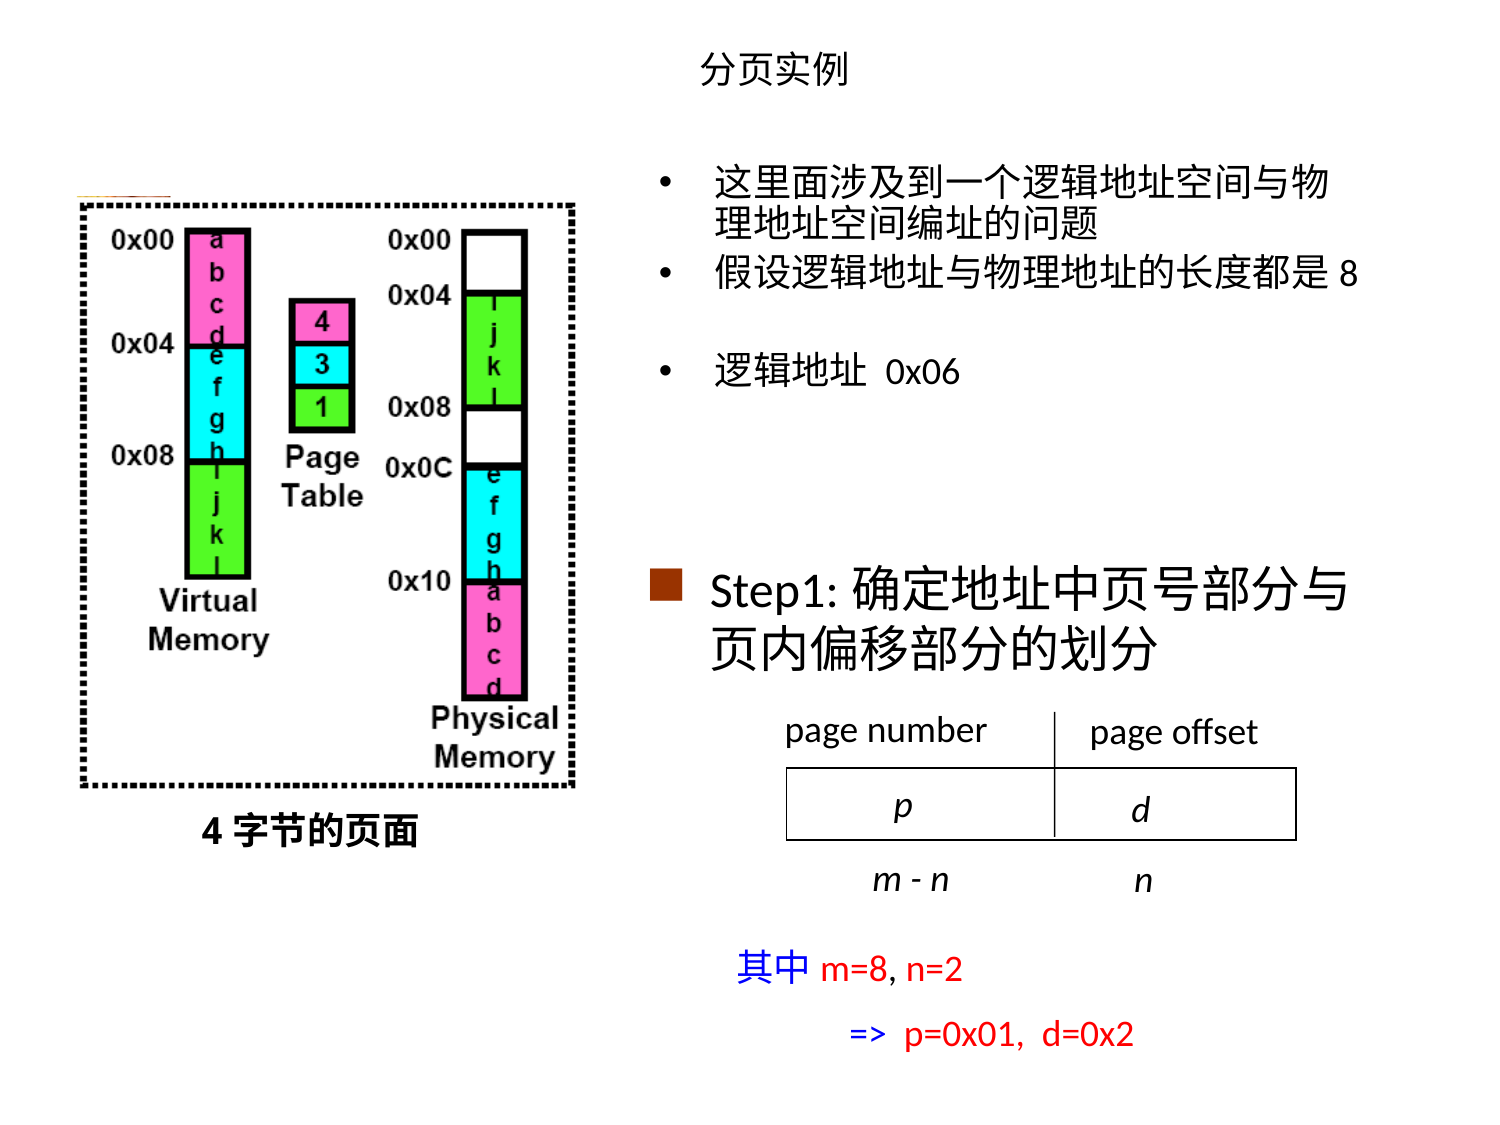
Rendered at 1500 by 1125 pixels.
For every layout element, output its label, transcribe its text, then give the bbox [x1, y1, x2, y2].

text_box p [878, 772, 928, 833]
text_box 4字节的页面 [186, 801, 435, 860]
text_box 其中m=8, n=2 [721, 936, 979, 997]
text_box page offset [1074, 699, 1274, 760]
list 这里面涉及到一个逻辑地址空间与物理地址空间编址的问题 假设逻辑地址与物理地址的长度都是8 逻辑地址 0x06 [643, 155, 1375, 441]
text_box => p=0x01, d=0x2 [834, 1001, 1150, 1061]
text_box page number [769, 697, 1003, 758]
text_box Step1:确定地址中页号部分与页内偏移部分的划分 [638, 549, 1371, 987]
text_box m - n [845, 846, 977, 906]
text_box d [1116, 777, 1166, 838]
text_box [786, 768, 1297, 841]
picture [76, 196, 580, 793]
title 分页实例 [112, 37, 1438, 99]
text_box n [1107, 847, 1180, 908]
